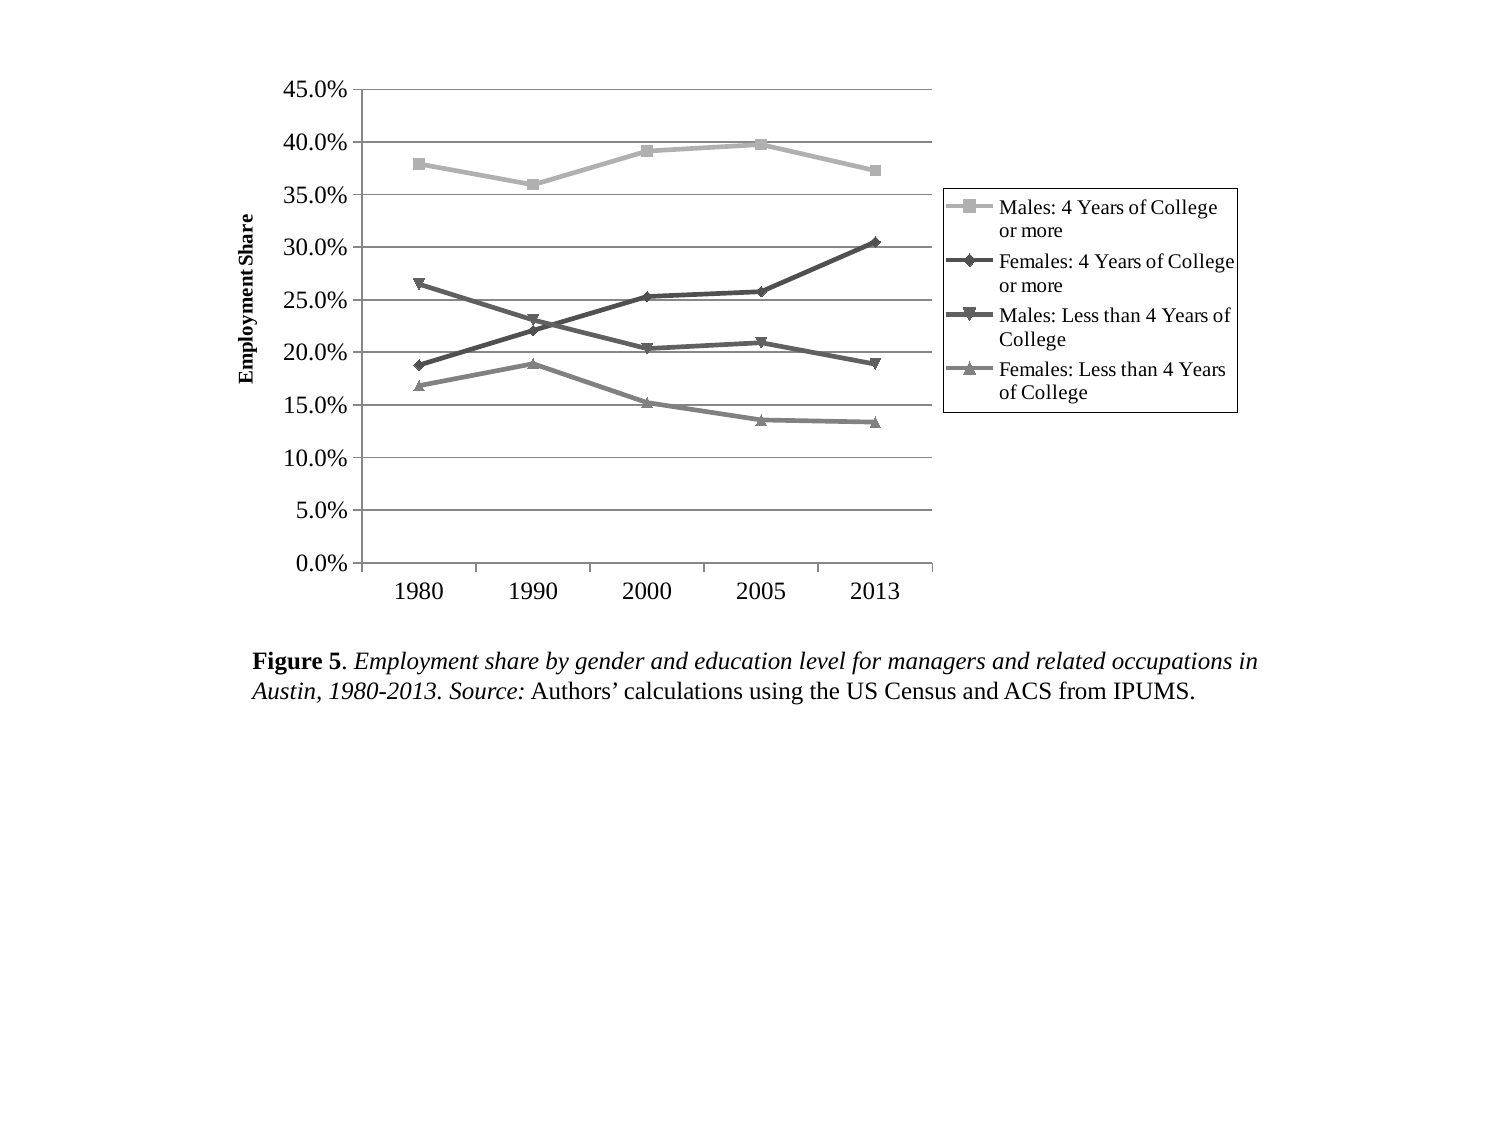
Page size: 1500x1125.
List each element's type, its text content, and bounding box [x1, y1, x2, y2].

chart [199, 0, 1251, 676]
text_box Figure 5. Employment share by gender and education level for managers and related occupations in Austin, 1980-2013. Source: Authors’ calculations using the US Census and ACS from IPUMS. [237, 637, 1275, 713]
